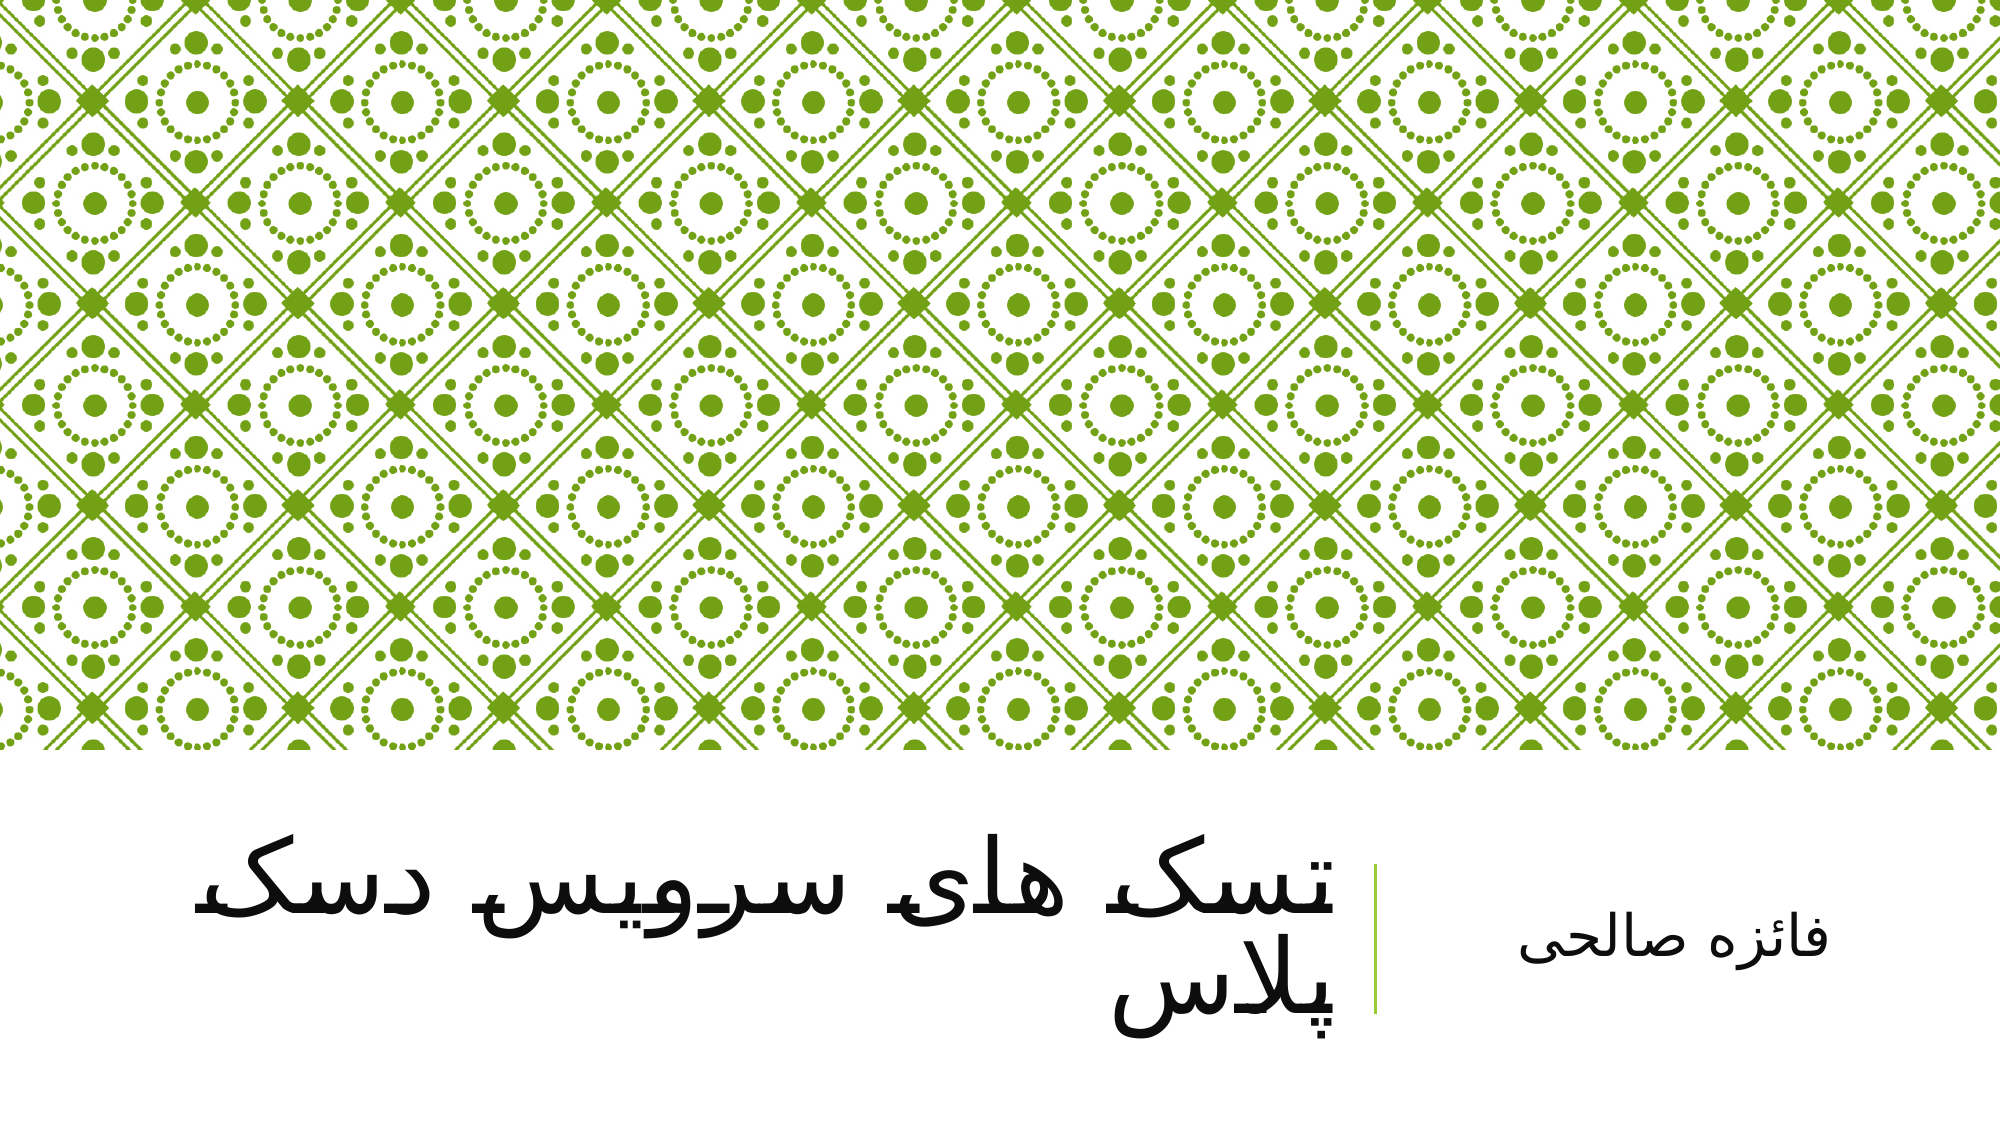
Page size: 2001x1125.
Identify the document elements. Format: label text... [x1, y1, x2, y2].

title تسک های سرویس دسک پلاس [75, 813, 1350, 1054]
subtitle فائزه صالحی [1412, 813, 1938, 1054]
